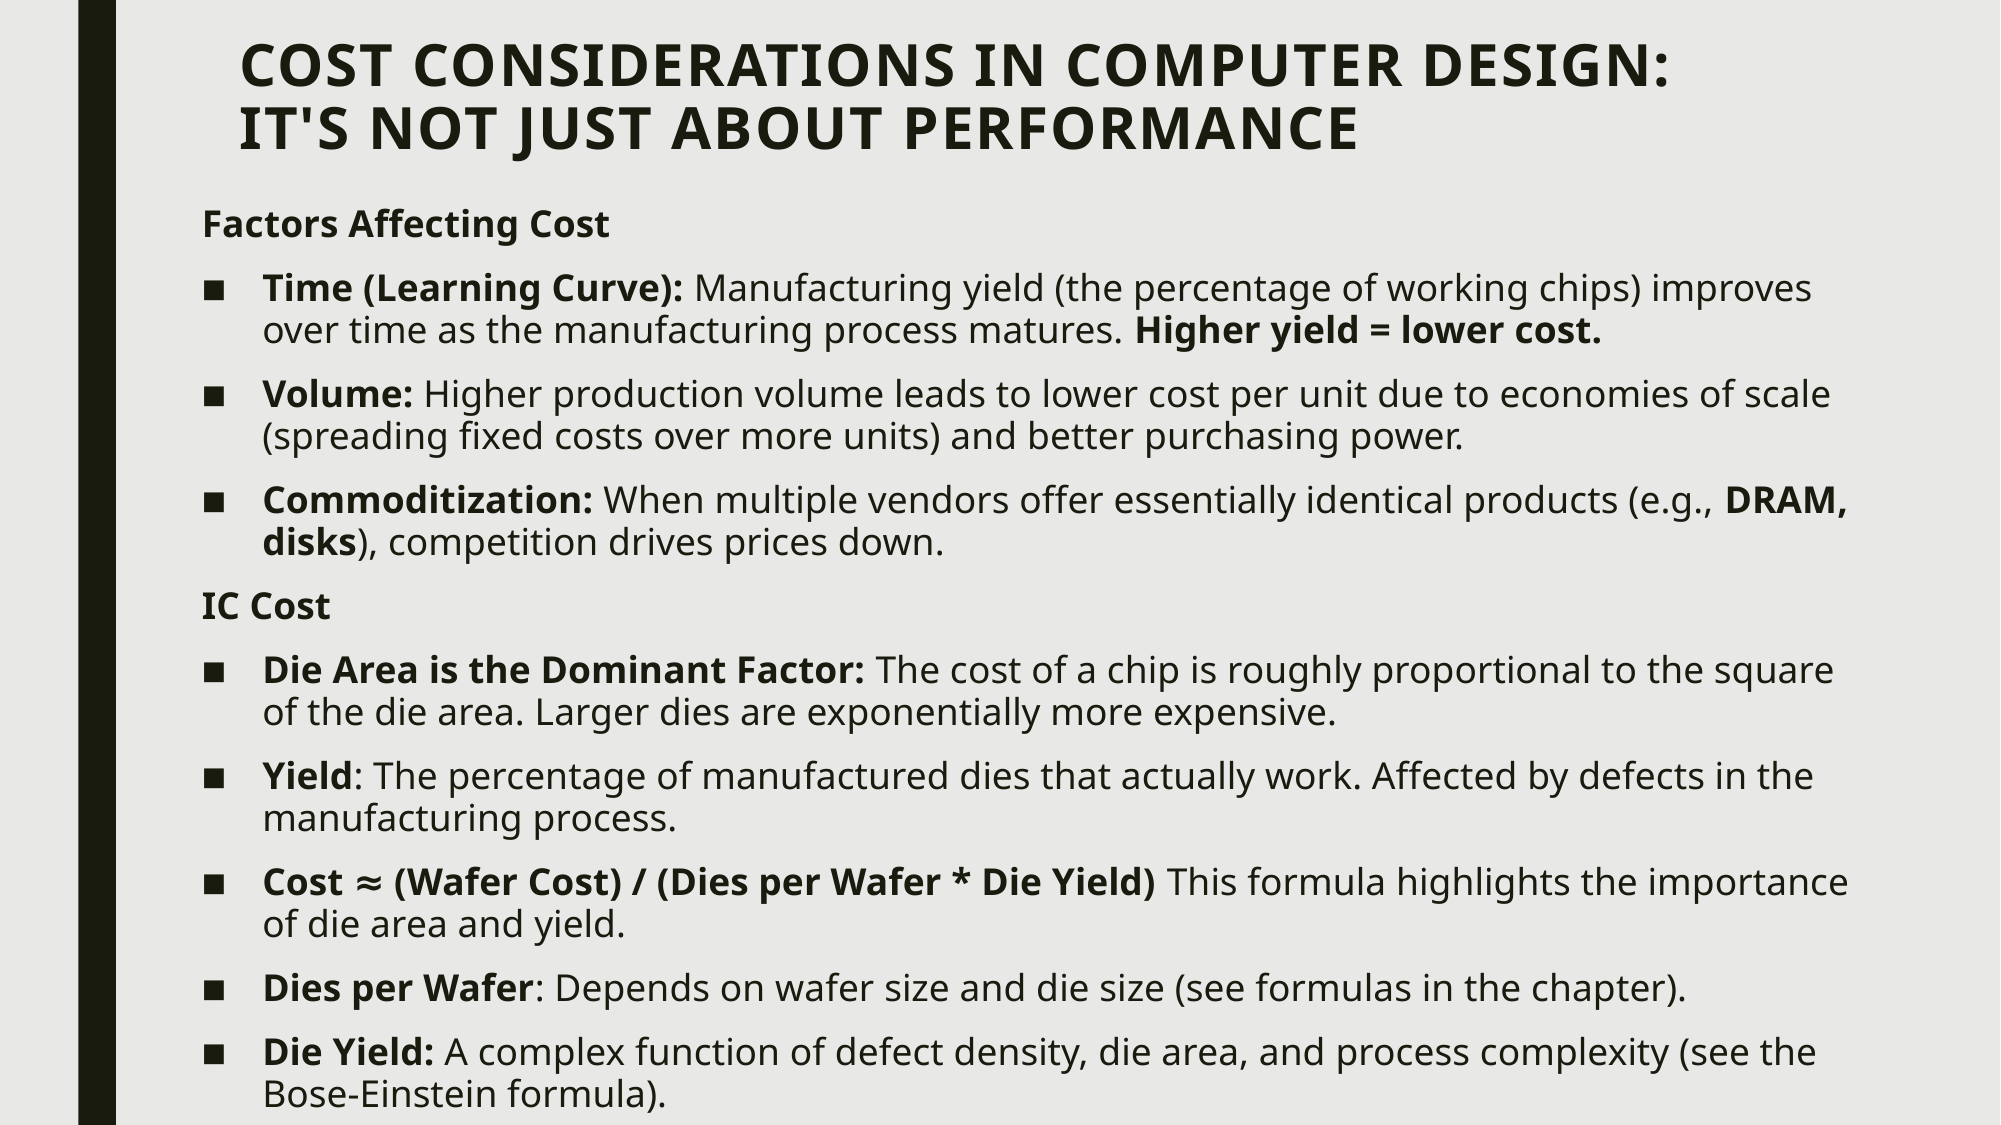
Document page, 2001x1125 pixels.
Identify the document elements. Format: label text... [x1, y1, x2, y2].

title Cost Considerations in Computer Design: It's Not Just About Performance [224, 29, 1776, 157]
list Factors Affecting Cost Time (Learning Curve): Manufacturing yield (the percentage of working chips) improves over time as the manufacturing process matures. Higher yield = lower cost. Volume: Higher production volume leads to lower cost per unit due to economies of scale (spreading fixed costs over more units) and better purchasing power. Commoditization: When multiple vendors offer essentially identical products (e.g., DRAM, disks), competition drives prices down. IC Cost Die Area is the Dominant Factor: The cost of a chip is roughly proportional to the square of the die area. Larger dies are exponentially more expensive. Yield: The percentage of manufactured dies that actually work. Affected by defects in the manufacturing process. Cost ≈ (Wafer Cost) / (Dies per Wafer * Die Yield) This formula highlights the importance of die area and yield. Dies per Wafer: Depends on wafer size and die size (see formulas in the chapter). Die Yield: A complex function of defect density, die area, and process complexity (see the Bose-Einstein formula). [186, 196, 1890, 1125]
